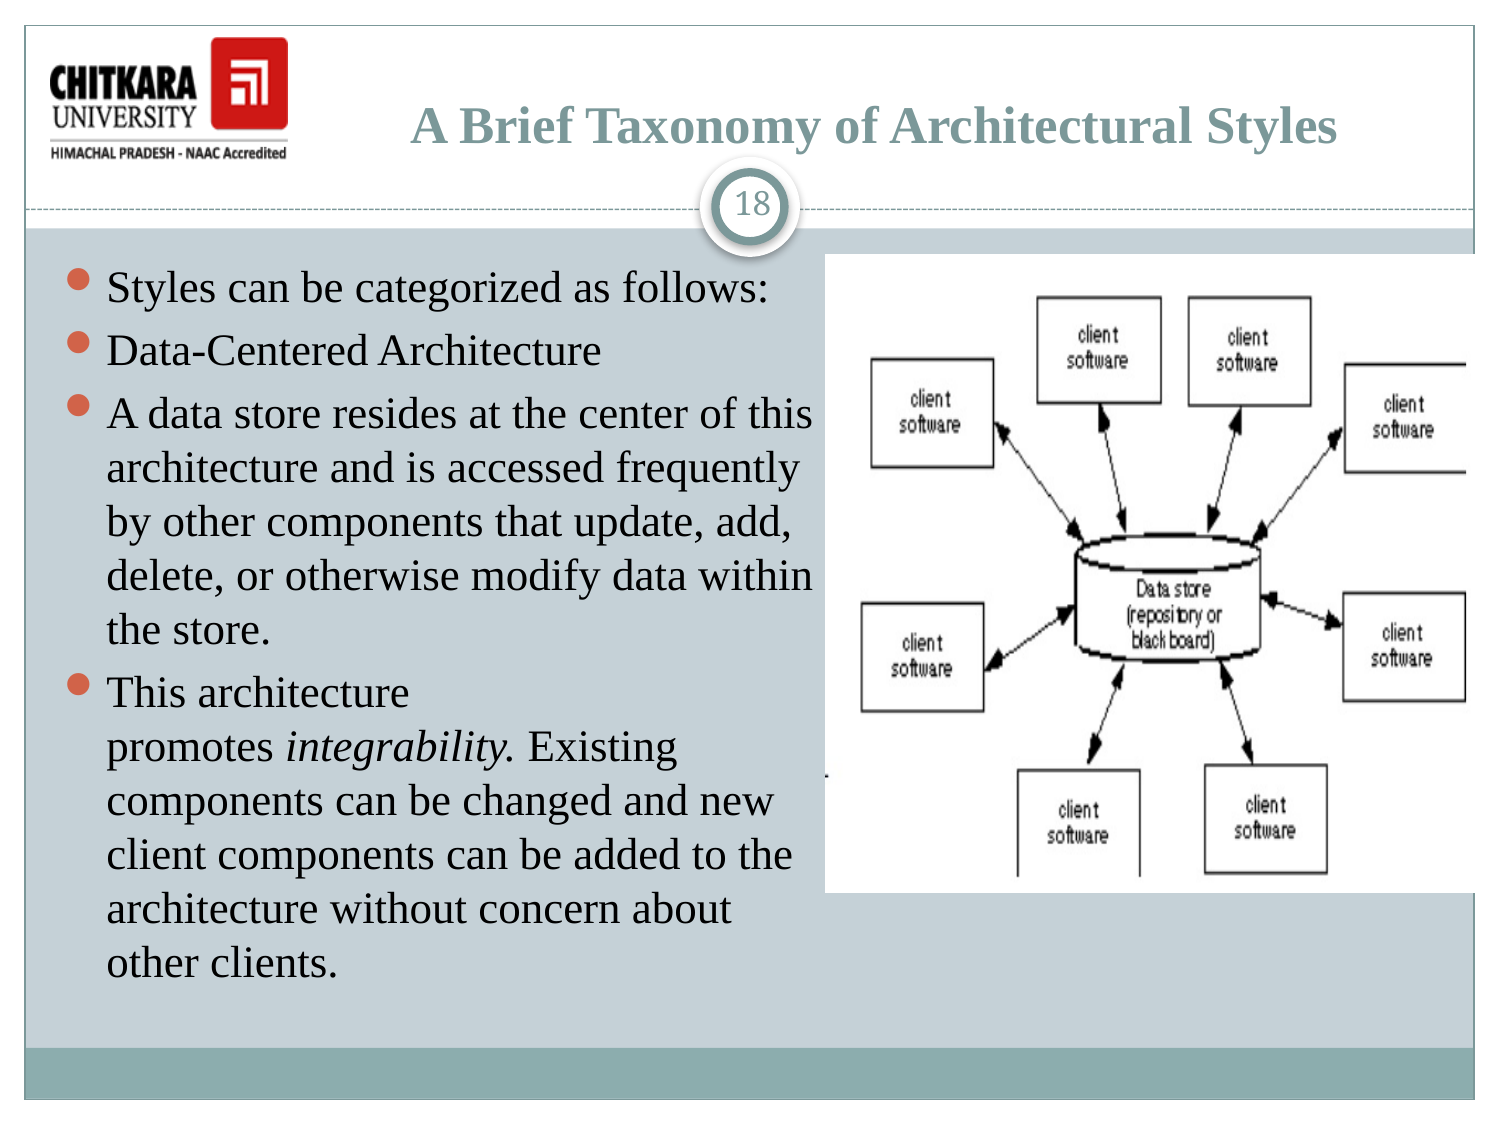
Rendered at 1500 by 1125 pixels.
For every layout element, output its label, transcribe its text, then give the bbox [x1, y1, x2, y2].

picture [824, 254, 1476, 893]
title A Brief Taxonomy of Architectural Styles [289, 37, 1450, 162]
slide_number 18 [715, 168, 791, 241]
picture [49, 37, 288, 163]
list Styles can be categorized as follows: Data-Centered Architecture A data store resides at the center of this architecture and is accessed frequently by other components that update, add, delete, or otherwise modify data within the store. This architecture promotes integrability. Existing components can be changed and new client components can be added to the architecture without concern about other clients. [49, 250, 850, 1001]
